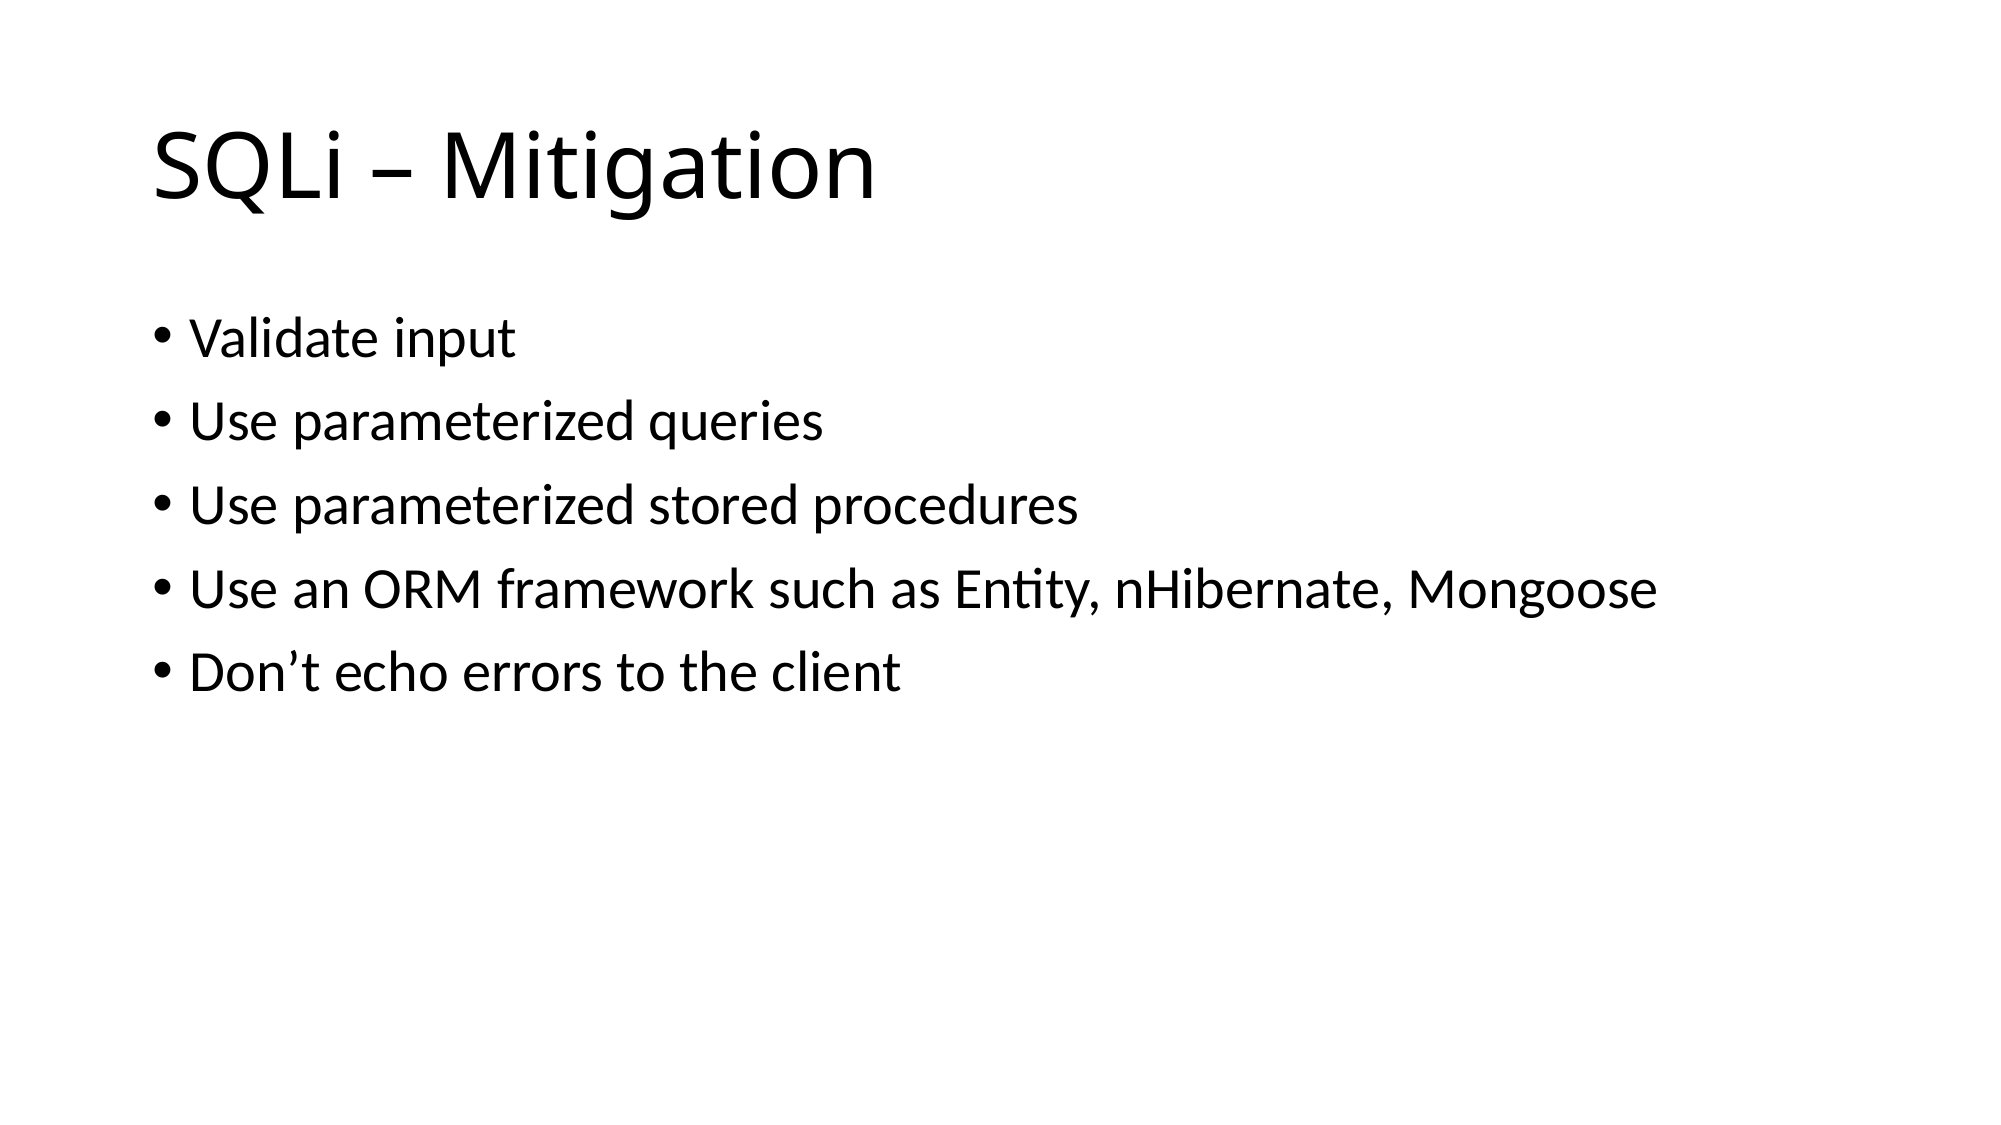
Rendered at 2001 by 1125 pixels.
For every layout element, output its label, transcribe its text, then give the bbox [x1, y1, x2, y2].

list Validate input Use parameterized queries Use parameterized stored procedures Use an ORM framework such as Entity, nHibernate, Mongoose Don’t echo errors to the client [137, 299, 1863, 1014]
title SQLi – Mitigation [137, 59, 1863, 278]
